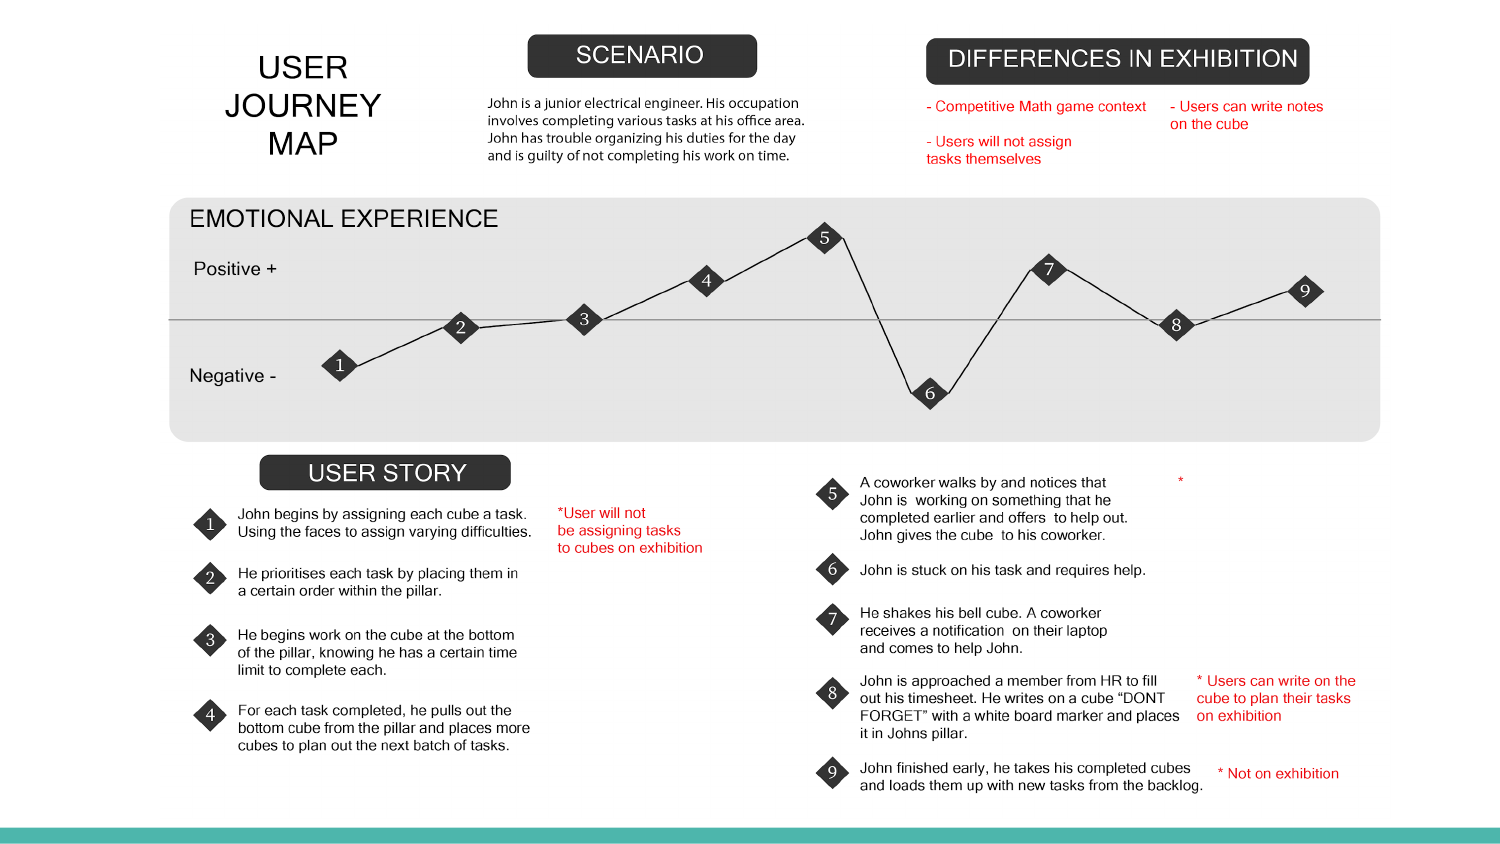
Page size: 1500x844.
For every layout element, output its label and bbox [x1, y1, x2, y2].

picture [159, 24, 1391, 819]
